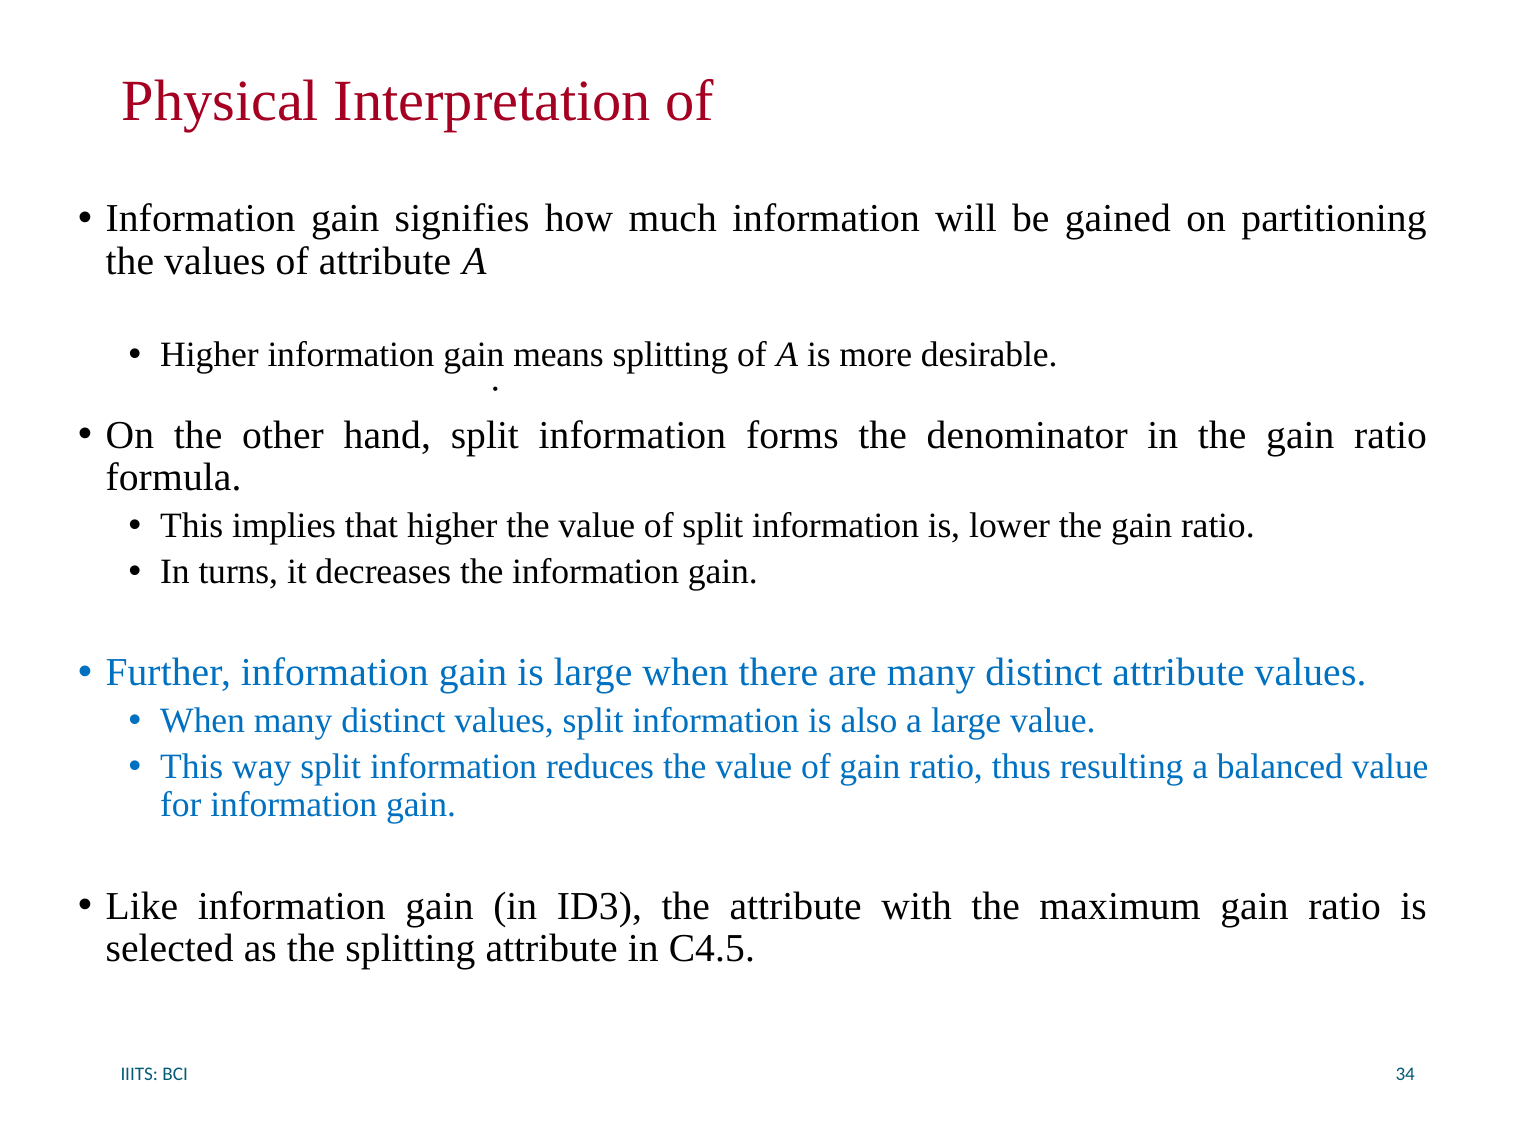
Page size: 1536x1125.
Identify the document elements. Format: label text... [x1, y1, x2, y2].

slide_number 34 [1084, 1042, 1431, 1103]
slide_number IIITS: BCI [105, 1042, 452, 1103]
list Information gain signifies how much information will be gained on partitioning the values of attribute A Higher information gain means splitting of A is more desirable. On the other hand, split information forms the denominator in the gain ratio formula. This implies that higher the value of split information is, lower the gain ratio. In turns, it decreases the information gain. Further, information gain is large when there are many distinct attribute values. When many distinct values, split information is also a large value. This way split information reduces the value of gain ratio, thus resulting a balanced value for information gain. Like information gain (in ID3), the attribute with the maximum gain ratio is selected as the splitting attribute in C4.5. [63, 190, 1446, 988]
